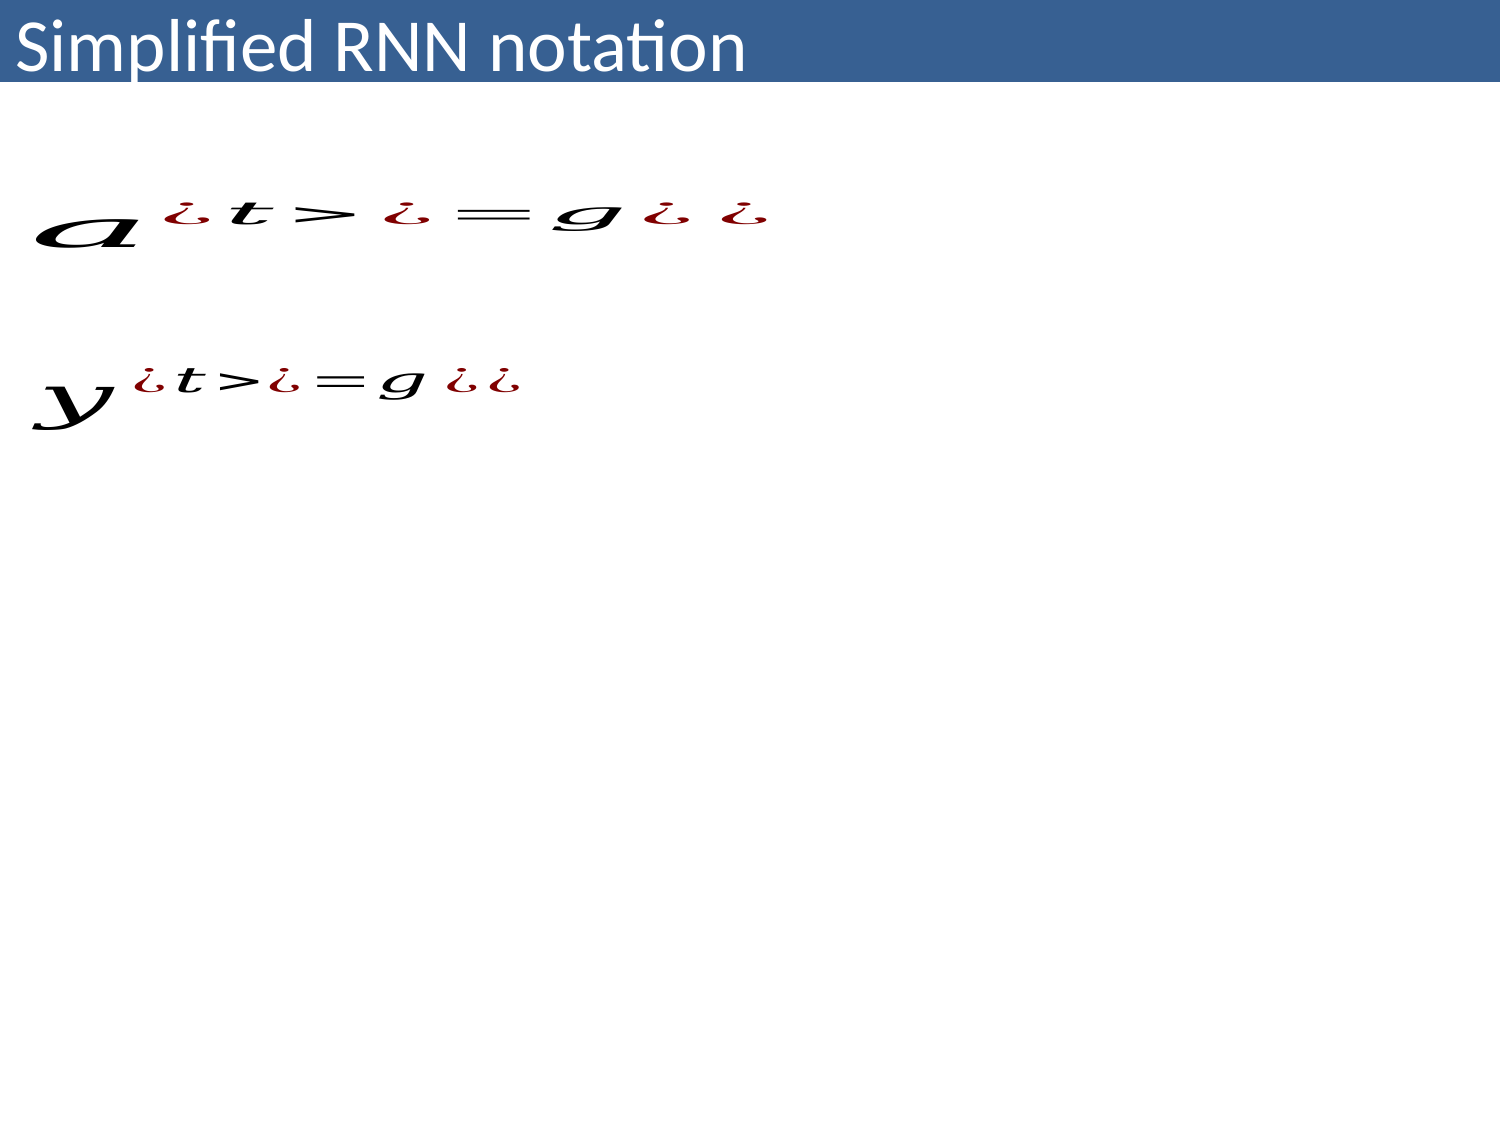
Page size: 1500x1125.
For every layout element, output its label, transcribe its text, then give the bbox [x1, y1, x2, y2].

title Simplified RNN notation [0, 0, 1500, 82]
